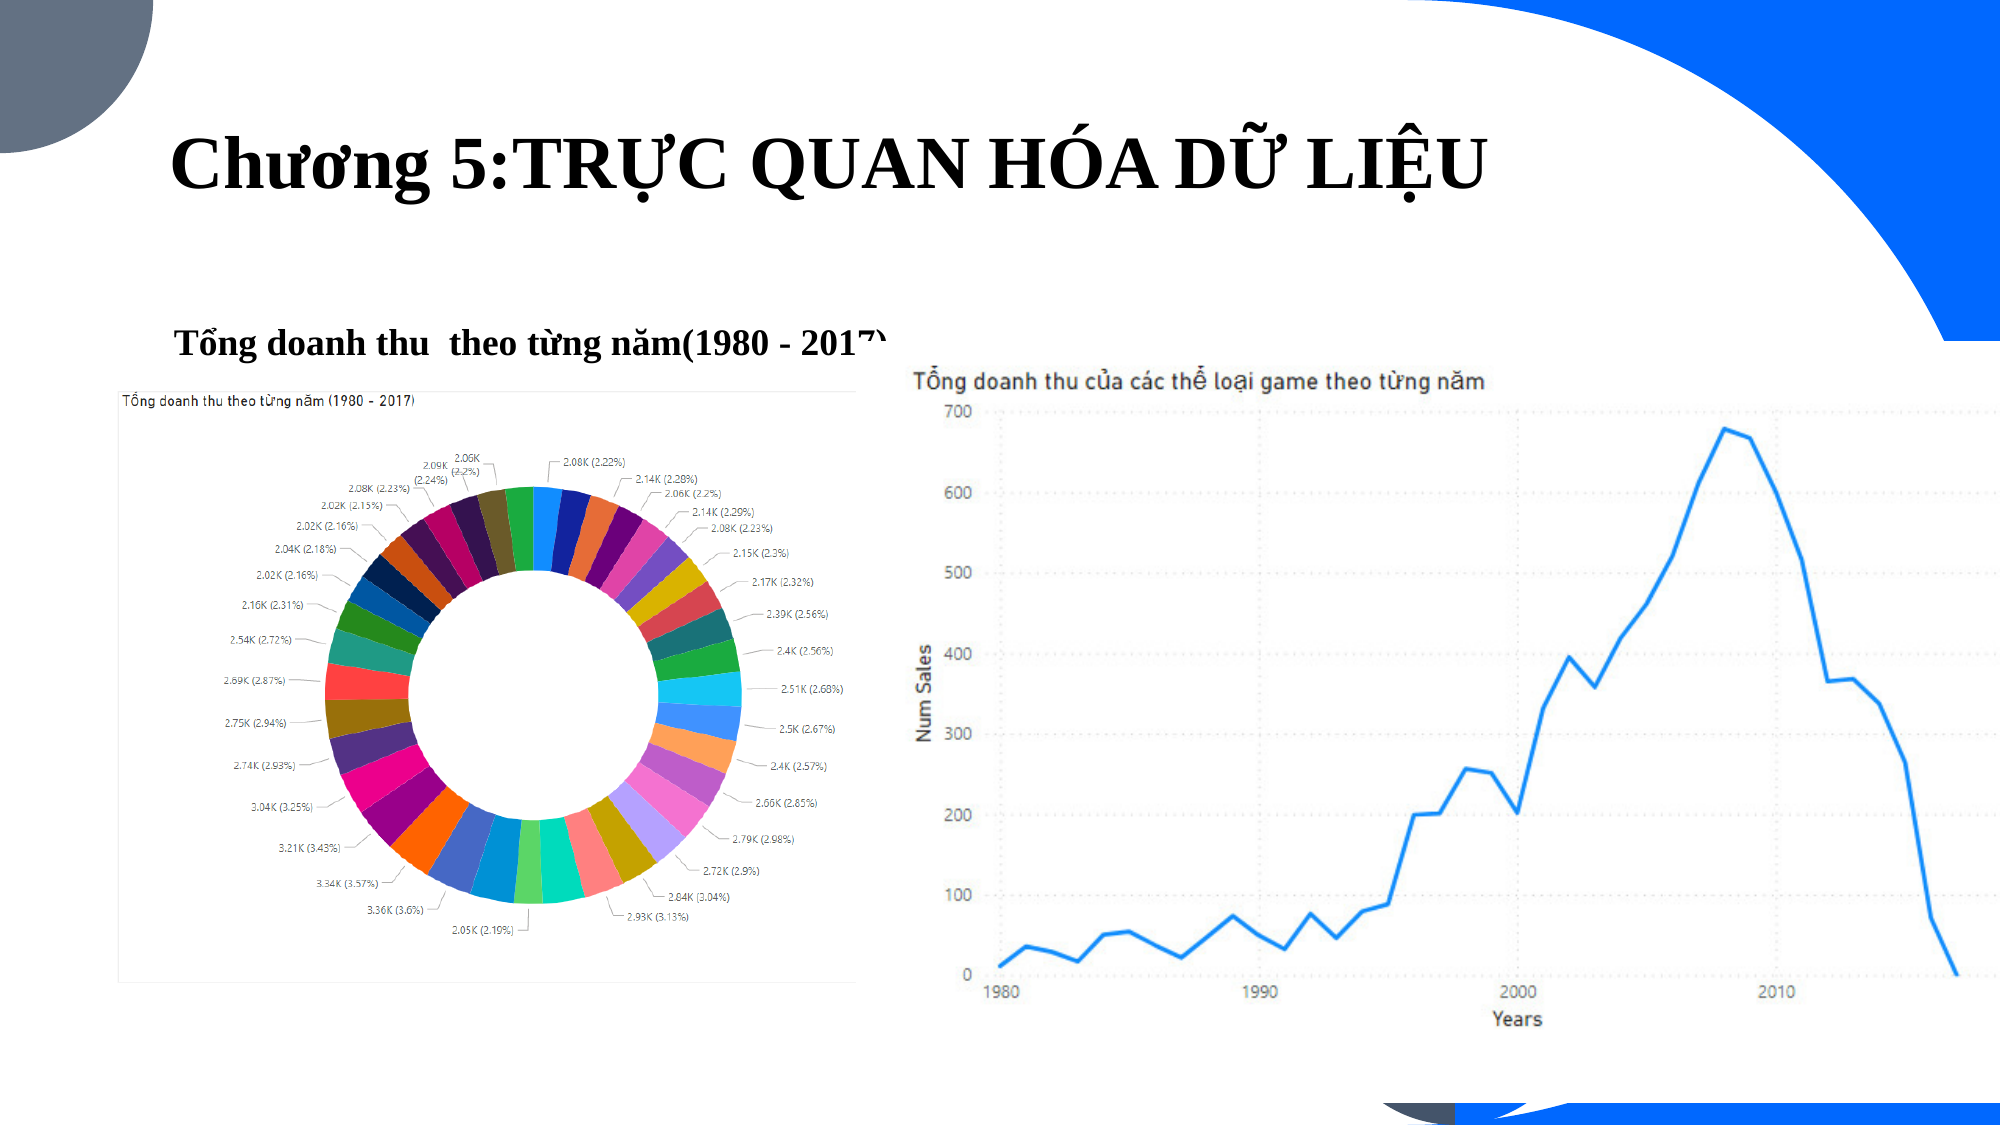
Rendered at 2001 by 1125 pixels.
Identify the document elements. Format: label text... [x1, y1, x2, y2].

title Chương 5:TRỰC QUAN HÓA DỮ LIỆU [154, 93, 1759, 213]
picture [93, 341, 2000, 1103]
text_box Tổng doanh thu theo từng năm(1980 - 2017) [0, 288, 1733, 371]
